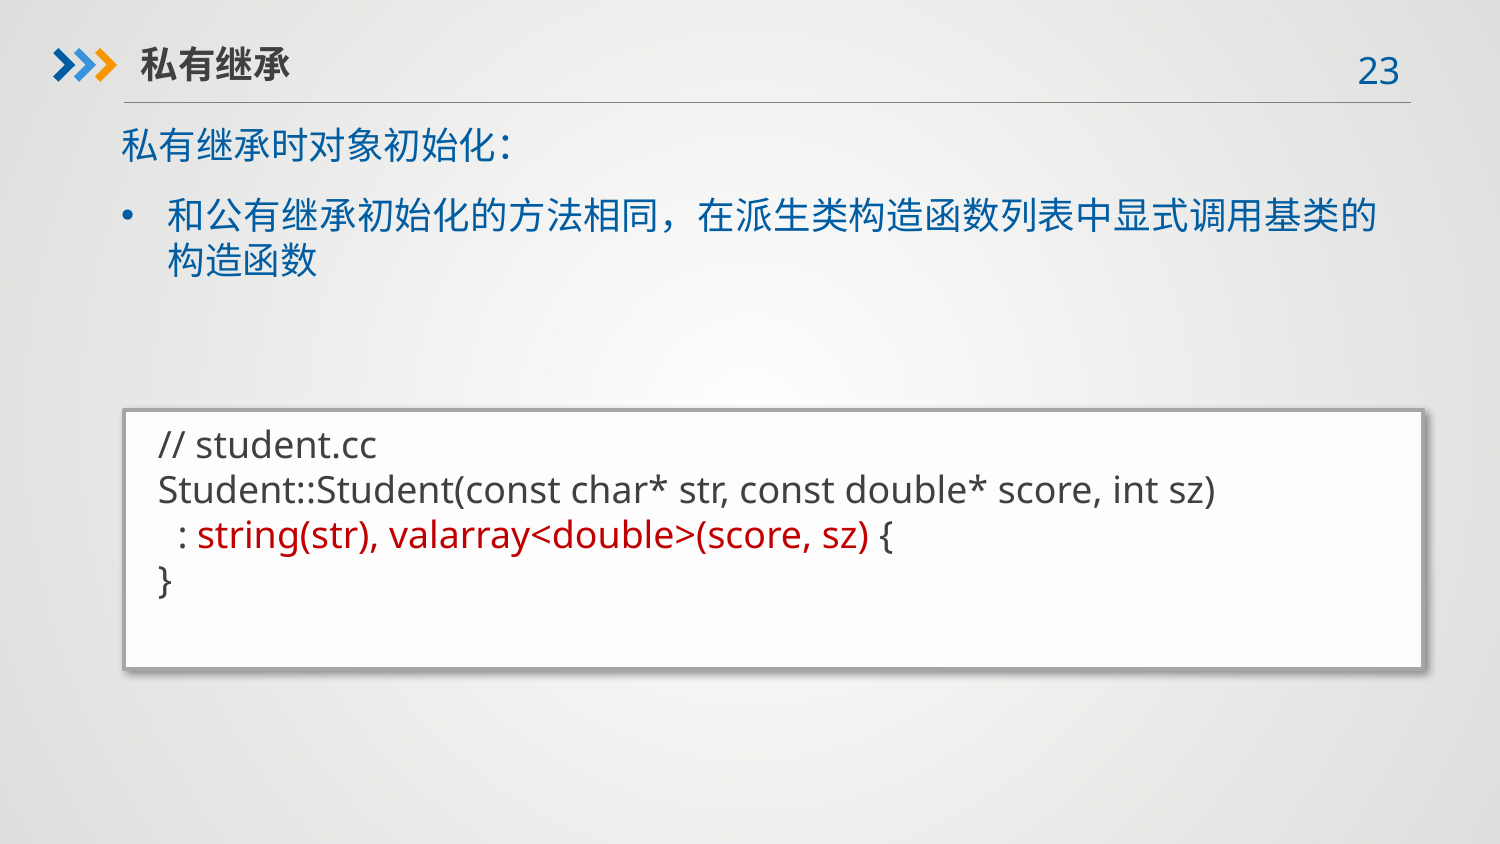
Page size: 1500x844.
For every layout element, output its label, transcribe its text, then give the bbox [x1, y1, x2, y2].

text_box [123, 409, 1424, 670]
picture [0, 0, 1500, 844]
text_box 私有继承时对象初始化： 和公有继承初始化的方法相同，在派生类构造函数列表中显式调用基类的构造函数 [106, 114, 1394, 290]
text_box 私有继承 [140, 32, 526, 95]
